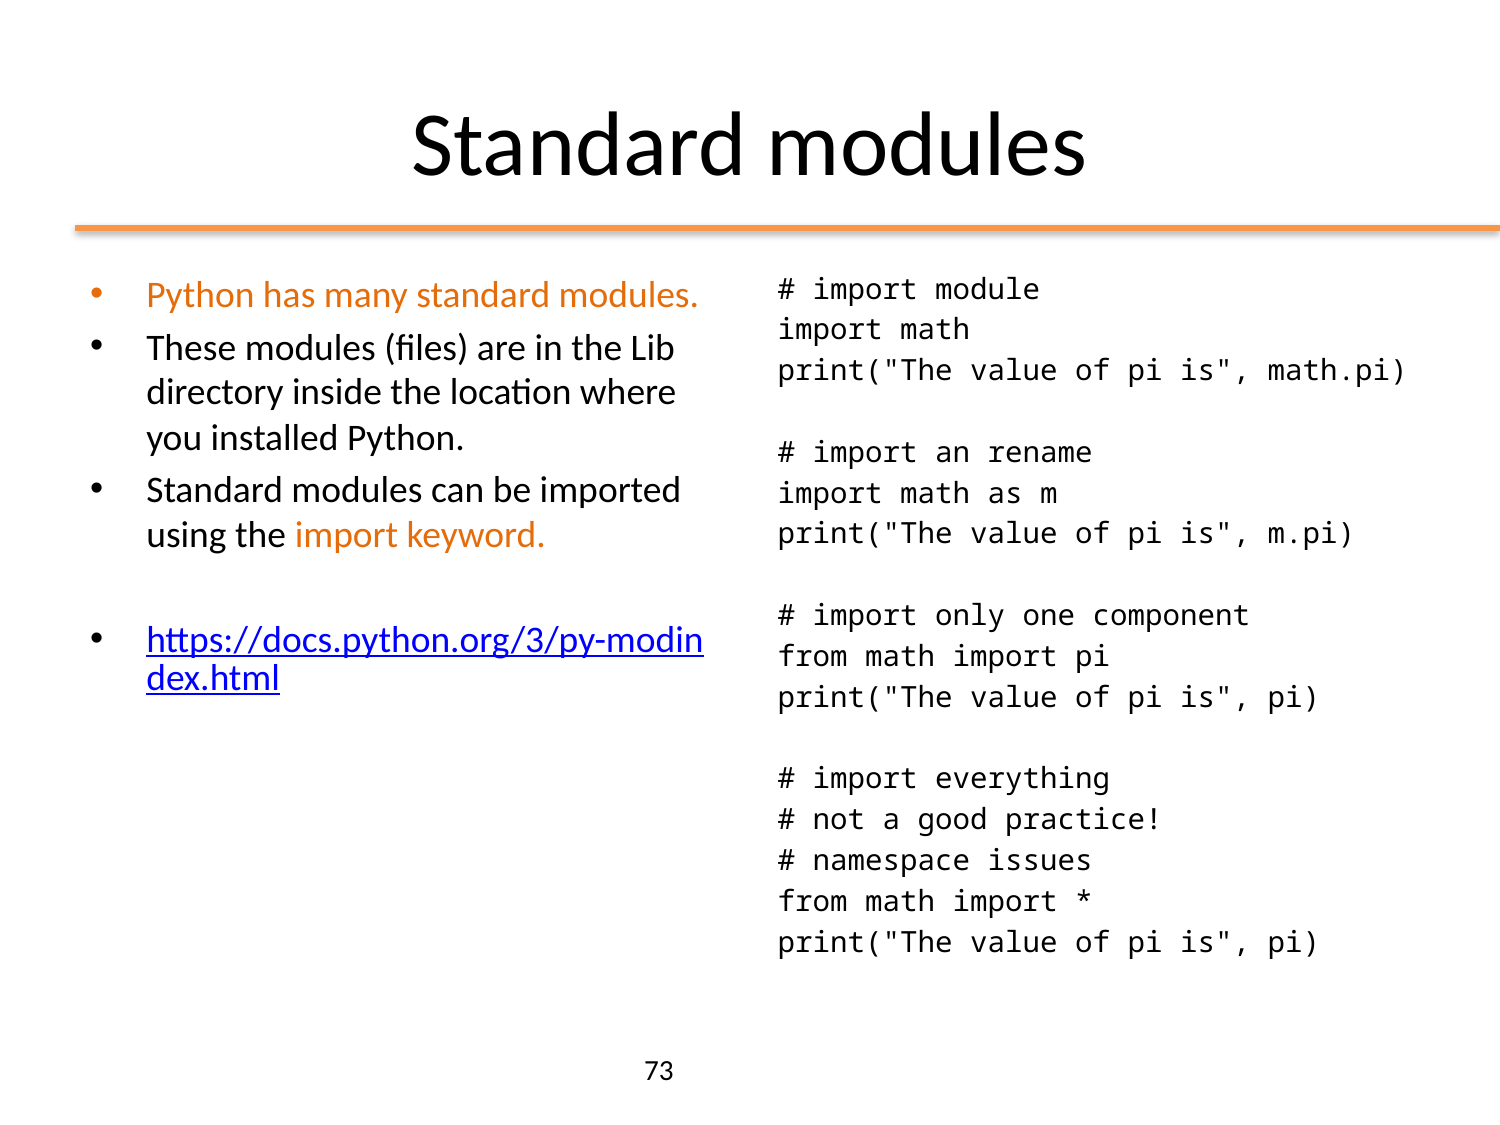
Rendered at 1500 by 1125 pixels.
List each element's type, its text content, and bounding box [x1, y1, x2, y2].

slide_number 73 [629, 1043, 1425, 1104]
title Standard modules [75, 45, 1425, 233]
list # import module import math print("The value of pi is", math.pi) # import an rename import math as m print("The value of pi is", m.pi) # import only one component from math import pi print("The value of pi is", pi) # import everything # not a good practice! # namespace issues from math import * print("The value of pi is", pi) [762, 262, 1425, 1005]
list Python has many standard modules. These modules (files) are in the Lib directory inside the location where you installed Python. Standard modules can be imported using the import keyword. https://docs.python.org/3/py-modindex.html [75, 262, 738, 1005]
